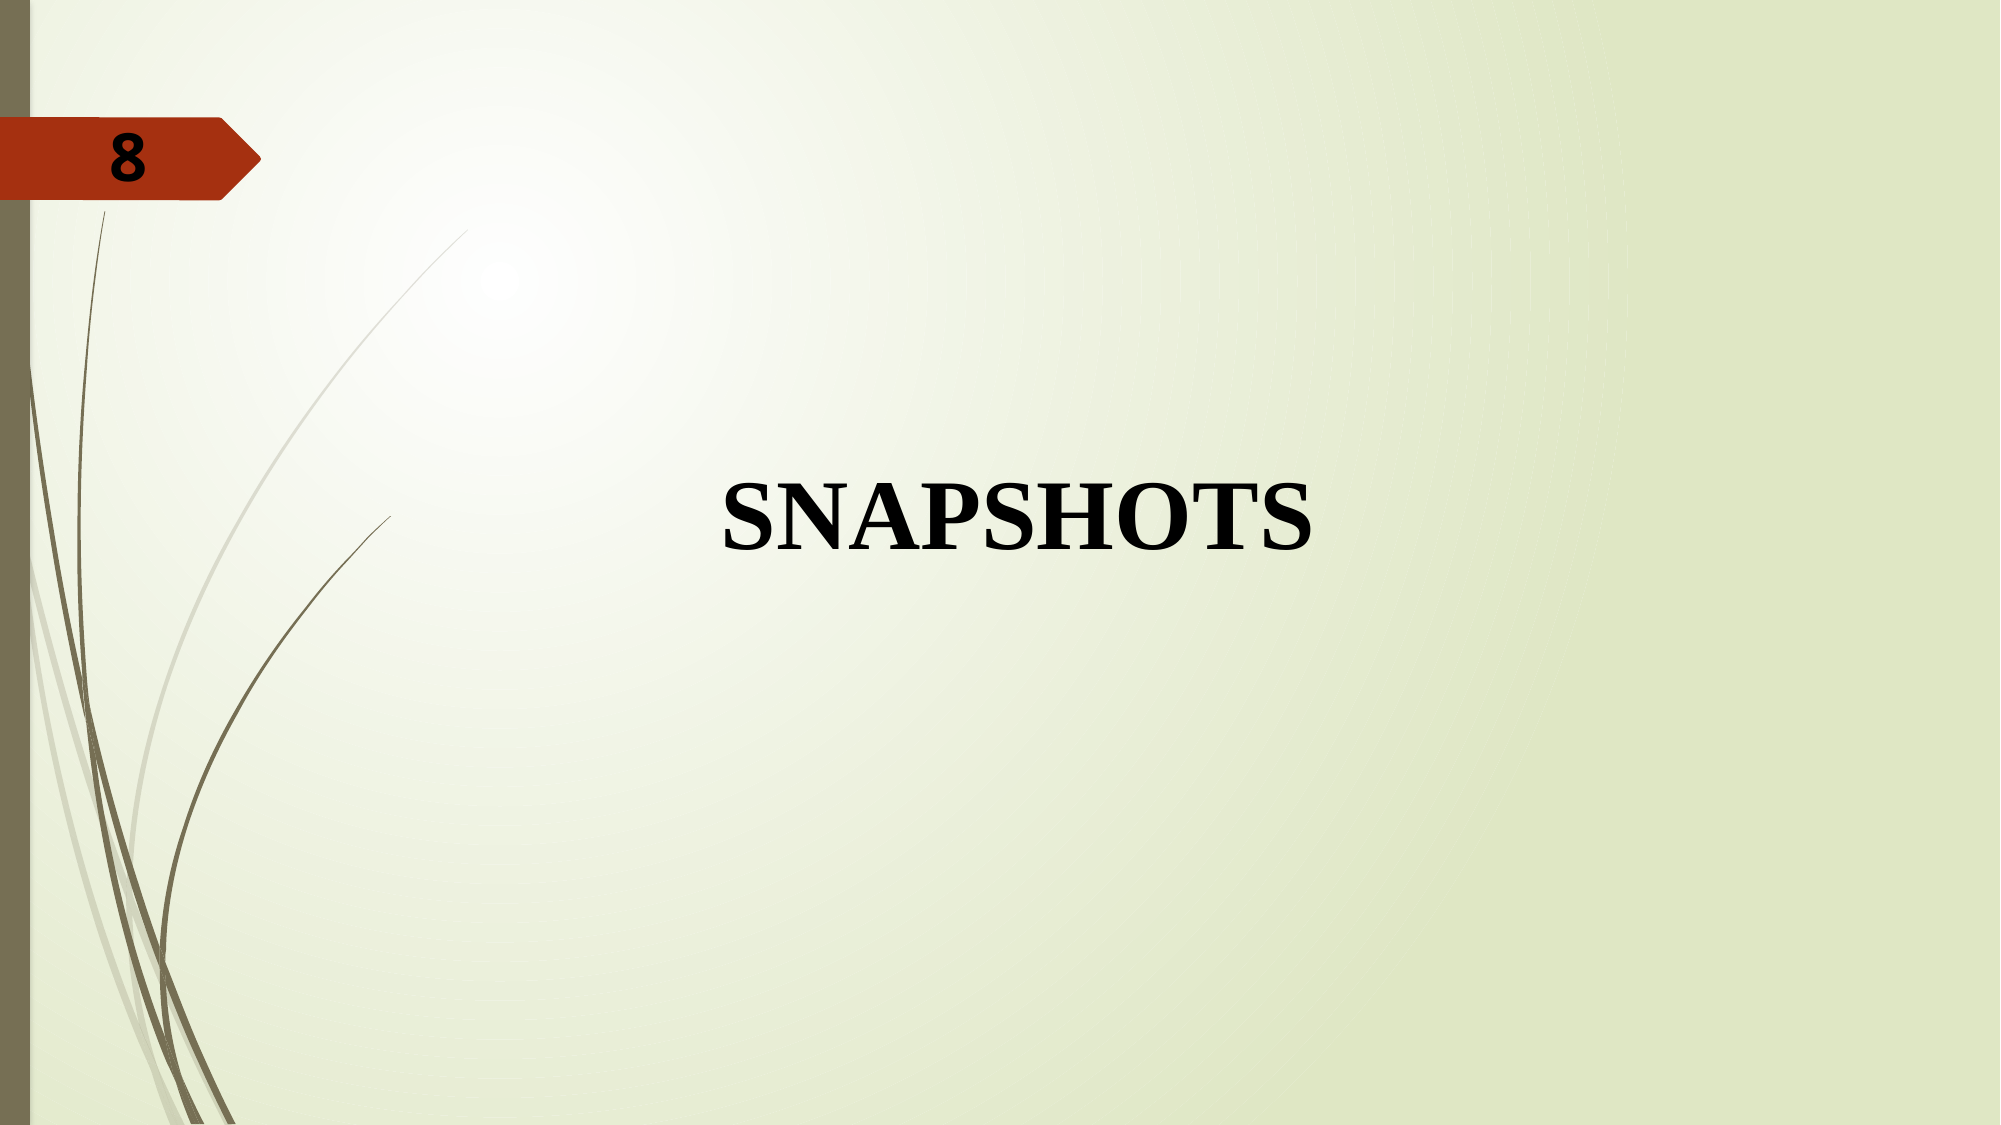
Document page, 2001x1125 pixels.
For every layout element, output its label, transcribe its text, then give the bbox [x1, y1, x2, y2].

title SNAPSHOTS [705, 441, 1661, 581]
text_box 8 [94, 107, 207, 203]
